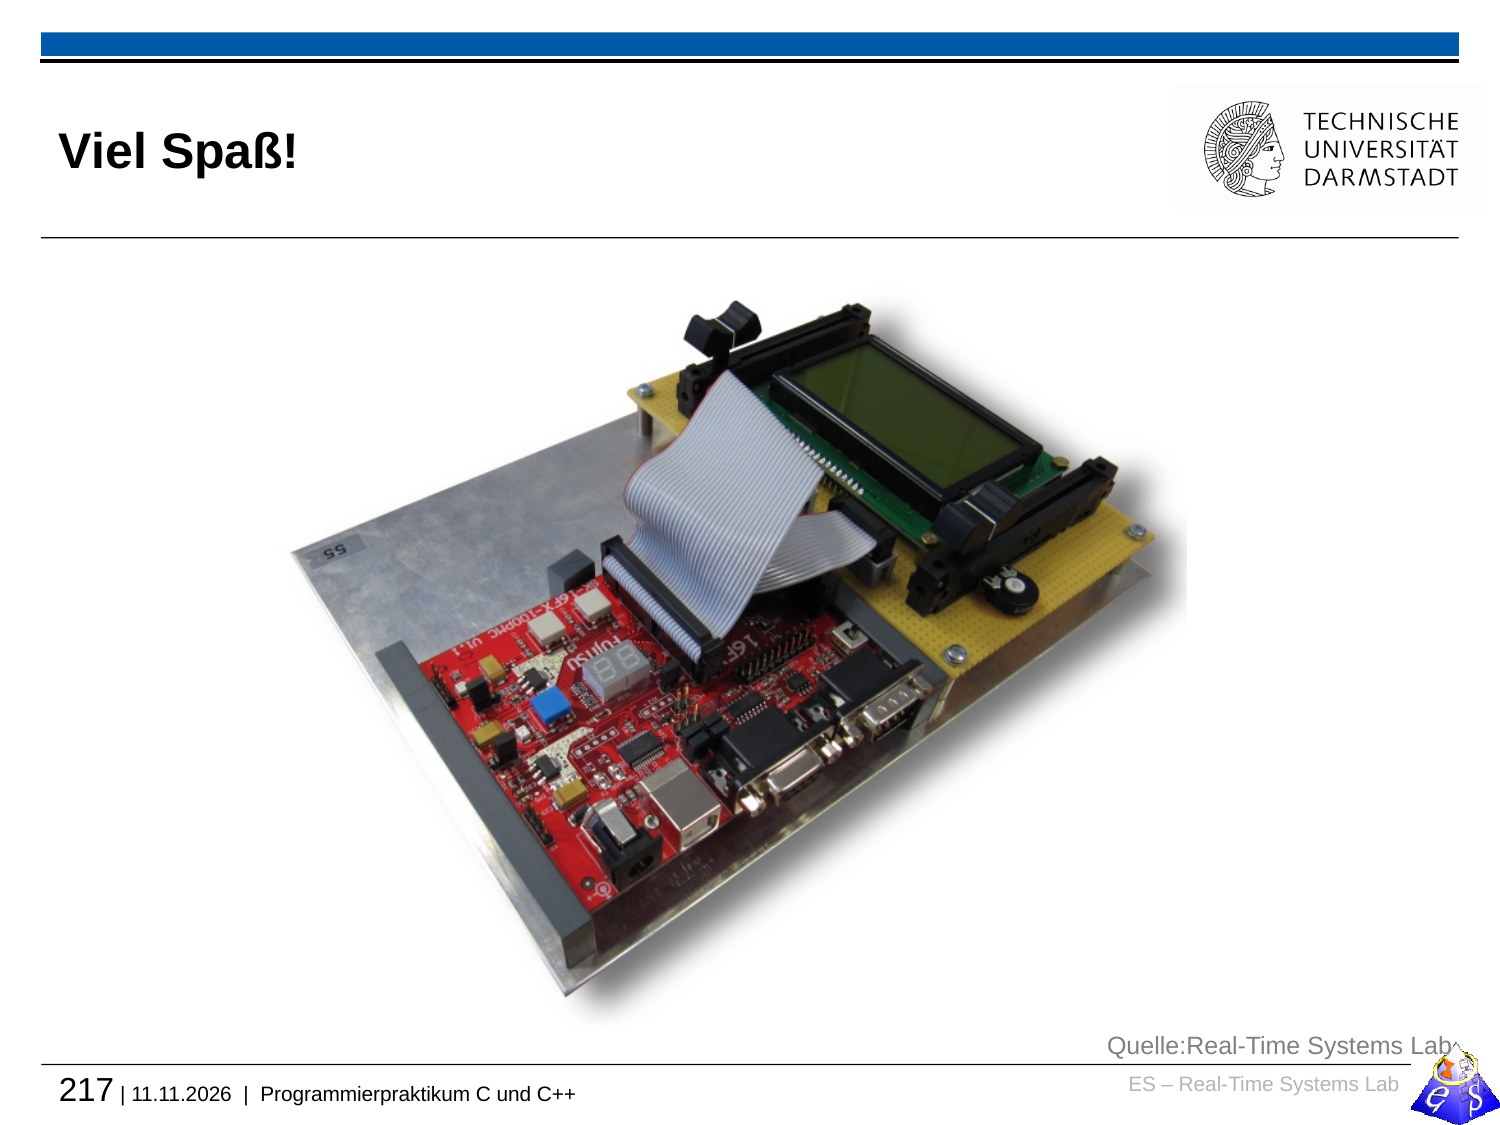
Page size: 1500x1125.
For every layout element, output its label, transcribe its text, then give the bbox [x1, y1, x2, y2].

text_box Quelle:Real-Time Systems Lab [88, 1024, 1468, 1068]
picture [1187, 84, 1483, 214]
picture [277, 278, 1188, 1025]
title Viel Spaß! [58, 80, 1187, 218]
picture [1411, 1041, 1500, 1125]
